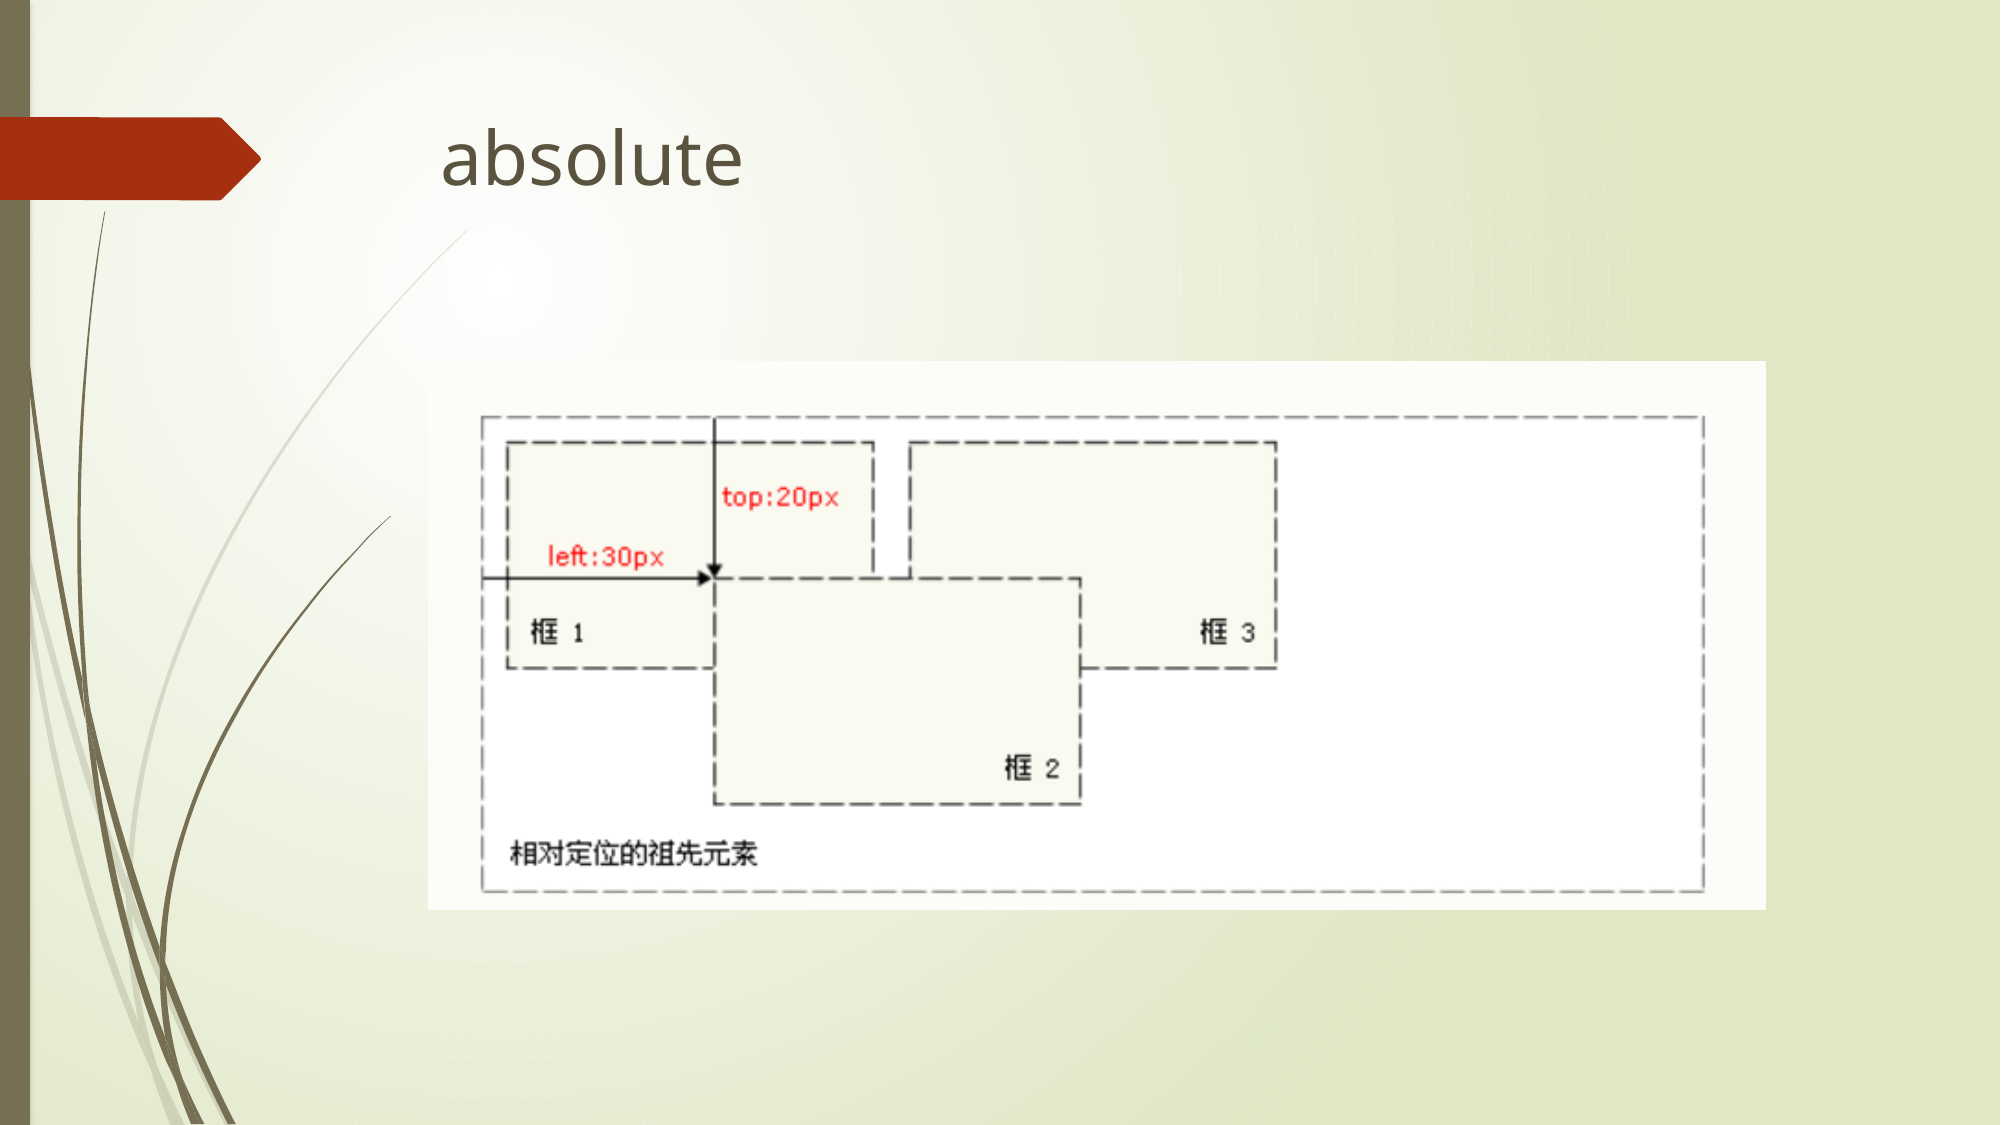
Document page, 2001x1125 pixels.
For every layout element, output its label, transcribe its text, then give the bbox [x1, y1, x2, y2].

title absolute [425, 102, 1888, 313]
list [428, 361, 1766, 910]
